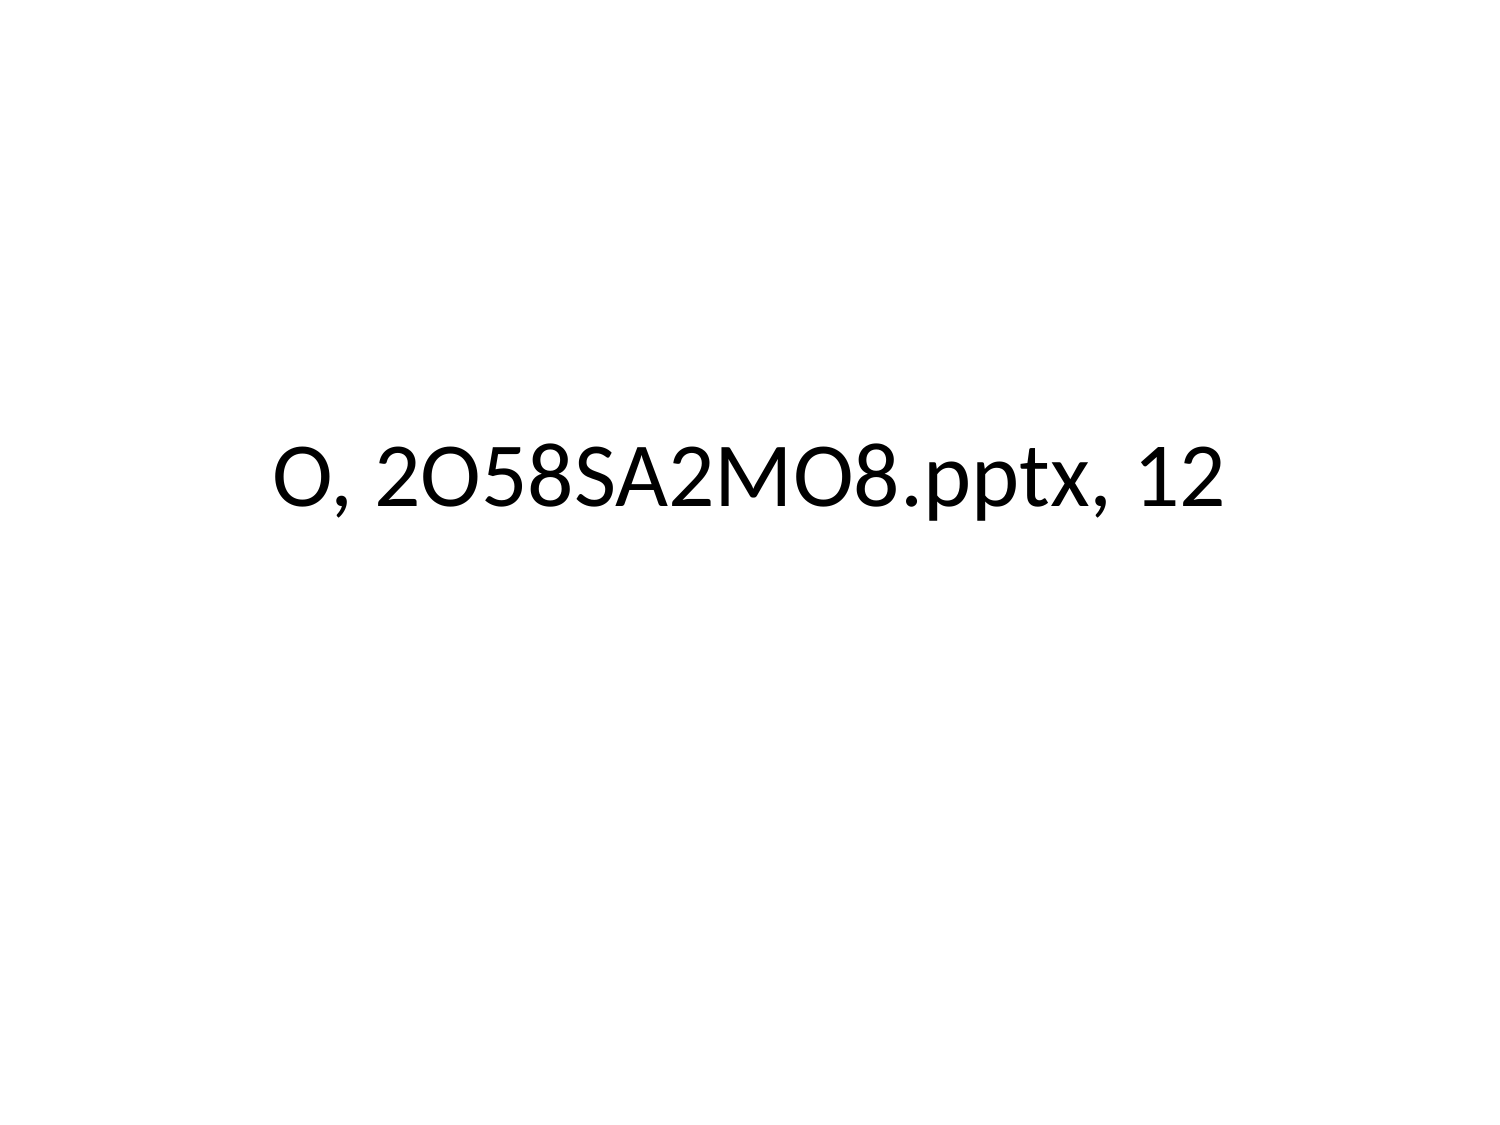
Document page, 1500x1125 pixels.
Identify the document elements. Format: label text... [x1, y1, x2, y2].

title O, 2O58SA2MO8.pptx, 12 [112, 349, 1388, 591]
